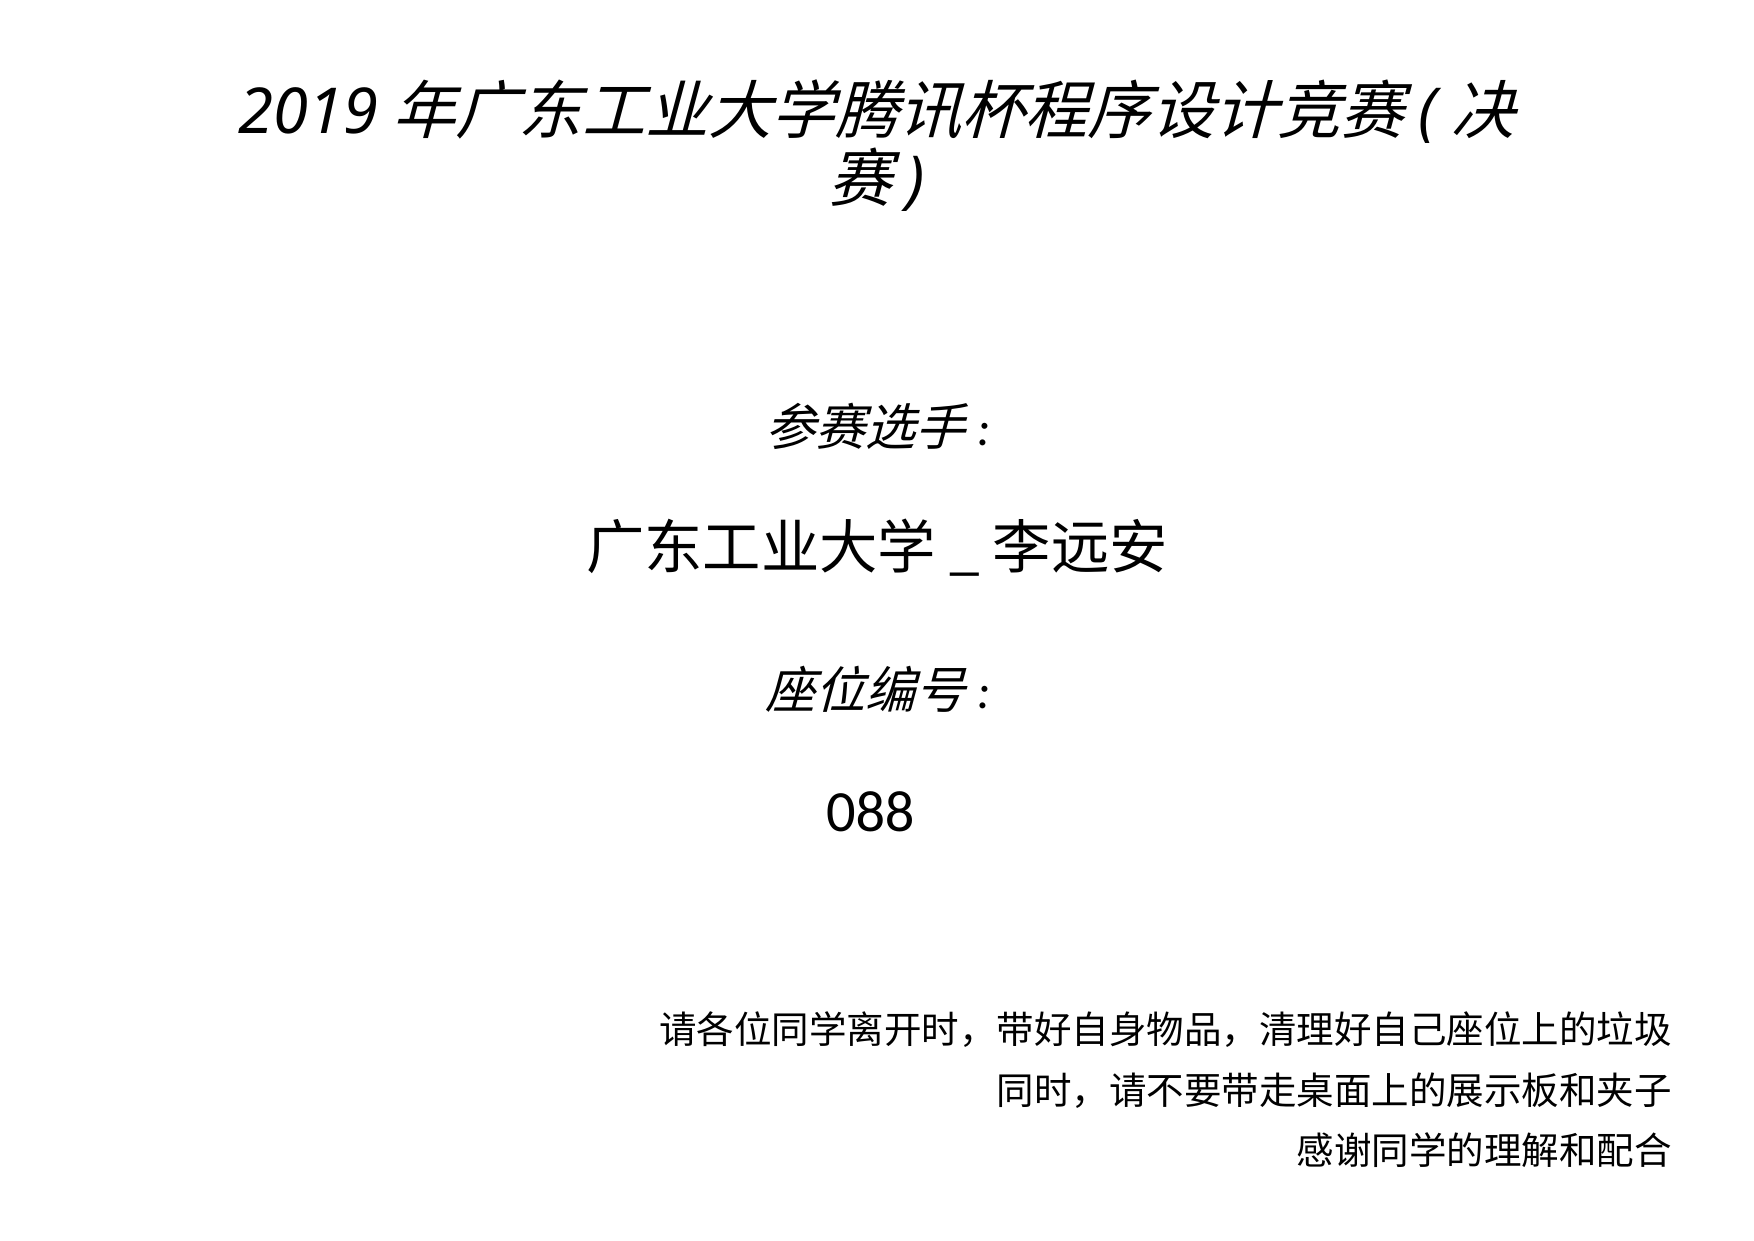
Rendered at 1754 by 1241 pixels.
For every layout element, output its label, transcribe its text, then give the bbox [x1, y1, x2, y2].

text_box 请各位同学离开时，带好自身物品，清理好自己座位上的垃圾 [630, 998, 1687, 1059]
text_box 088 [610, 765, 1144, 851]
text_box 同时，请不要带走桌面上的展示板和夹子 [630, 1059, 1687, 1119]
text_box 座位编号: [750, 651, 1004, 727]
text_box 广东工业大学_李远安 [566, 502, 1188, 588]
text_box 参赛选手: [750, 388, 1004, 463]
title 2019年广东工业大学腾讯杯程序设计竞赛(决赛) [178, 71, 1576, 224]
text_box 感谢同学的理解和配合 [630, 1119, 1687, 1180]
